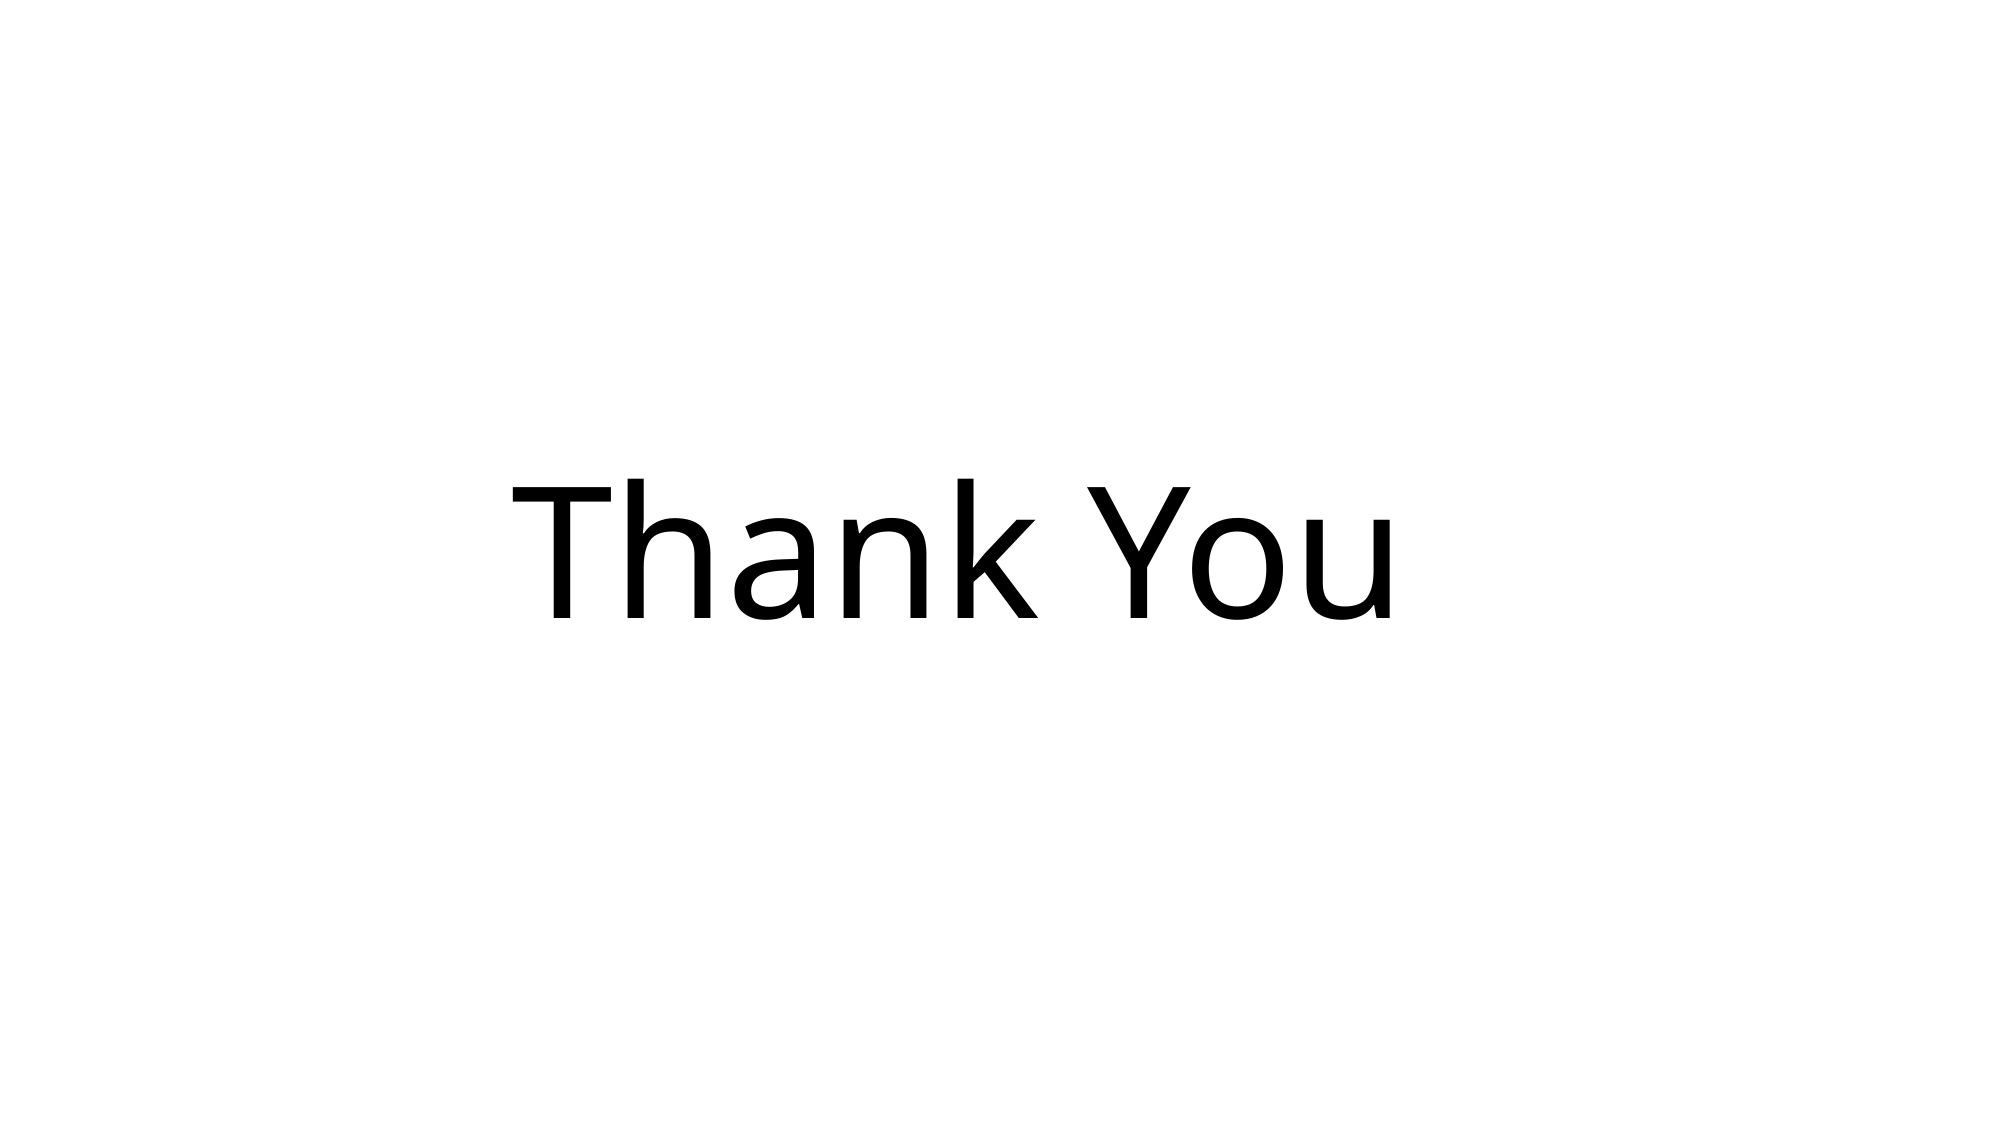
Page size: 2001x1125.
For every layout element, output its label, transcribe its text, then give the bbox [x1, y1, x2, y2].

text_box Thank You [496, 427, 1604, 663]
